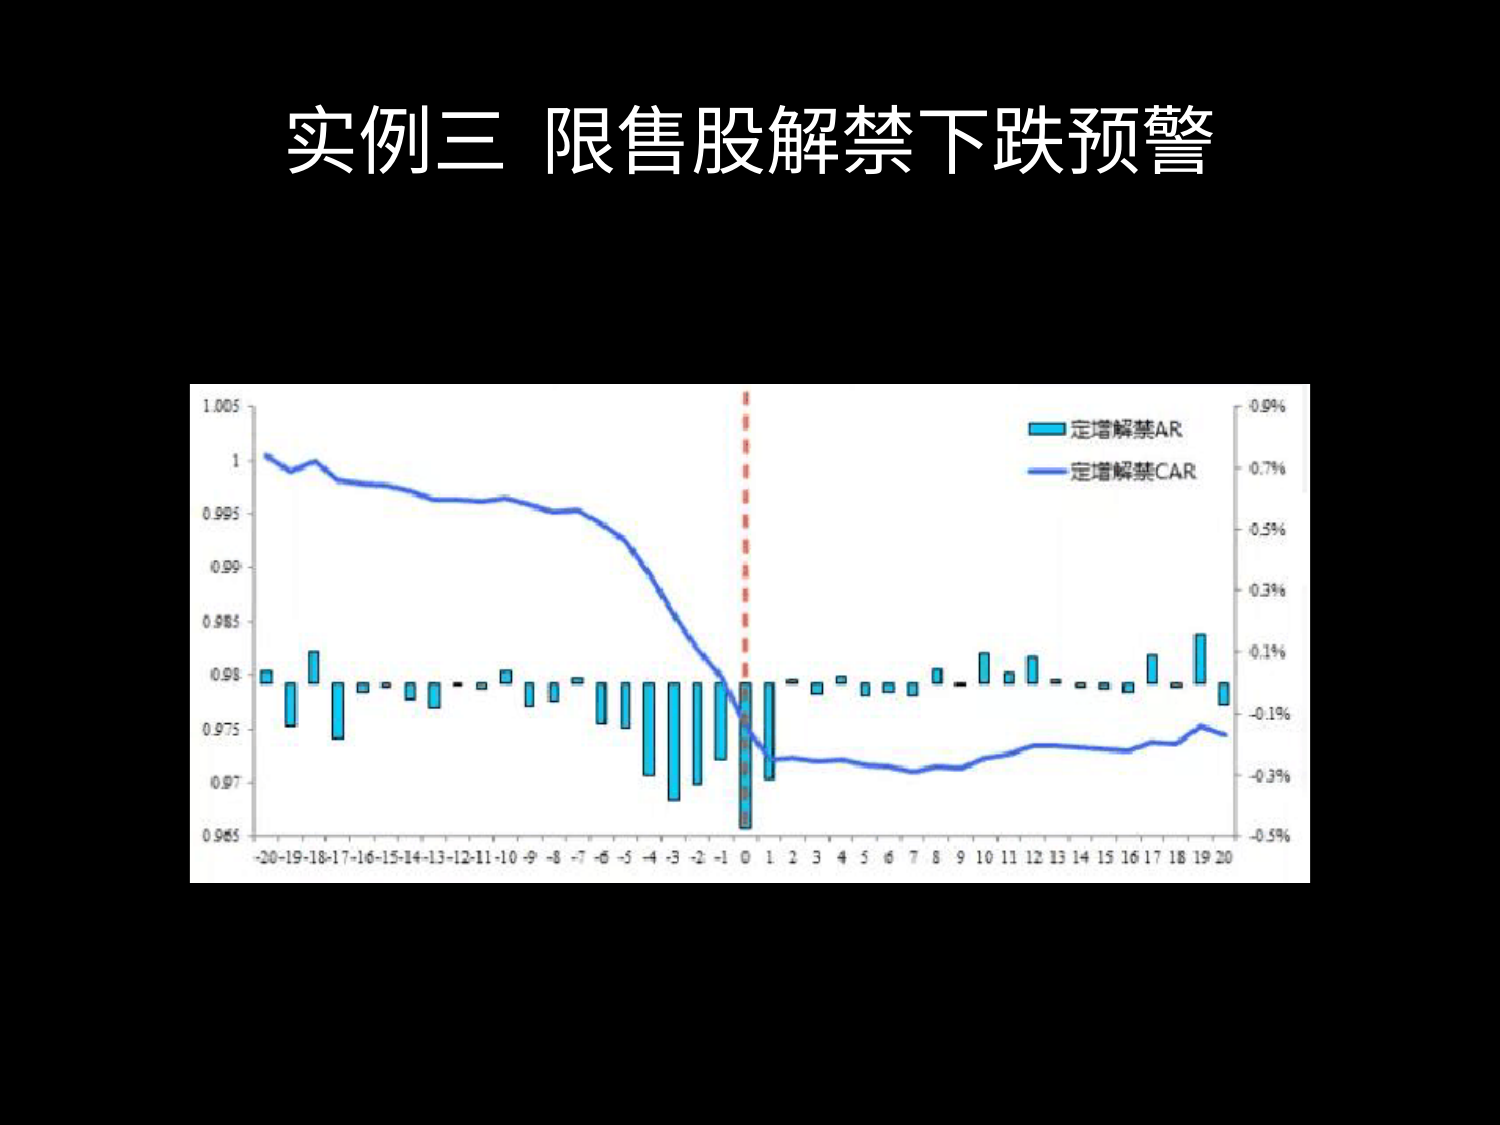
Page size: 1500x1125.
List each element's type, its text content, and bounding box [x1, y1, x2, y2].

title 实例三 限售股解禁下跌预警 [73, 43, 1427, 235]
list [189, 384, 1311, 883]
